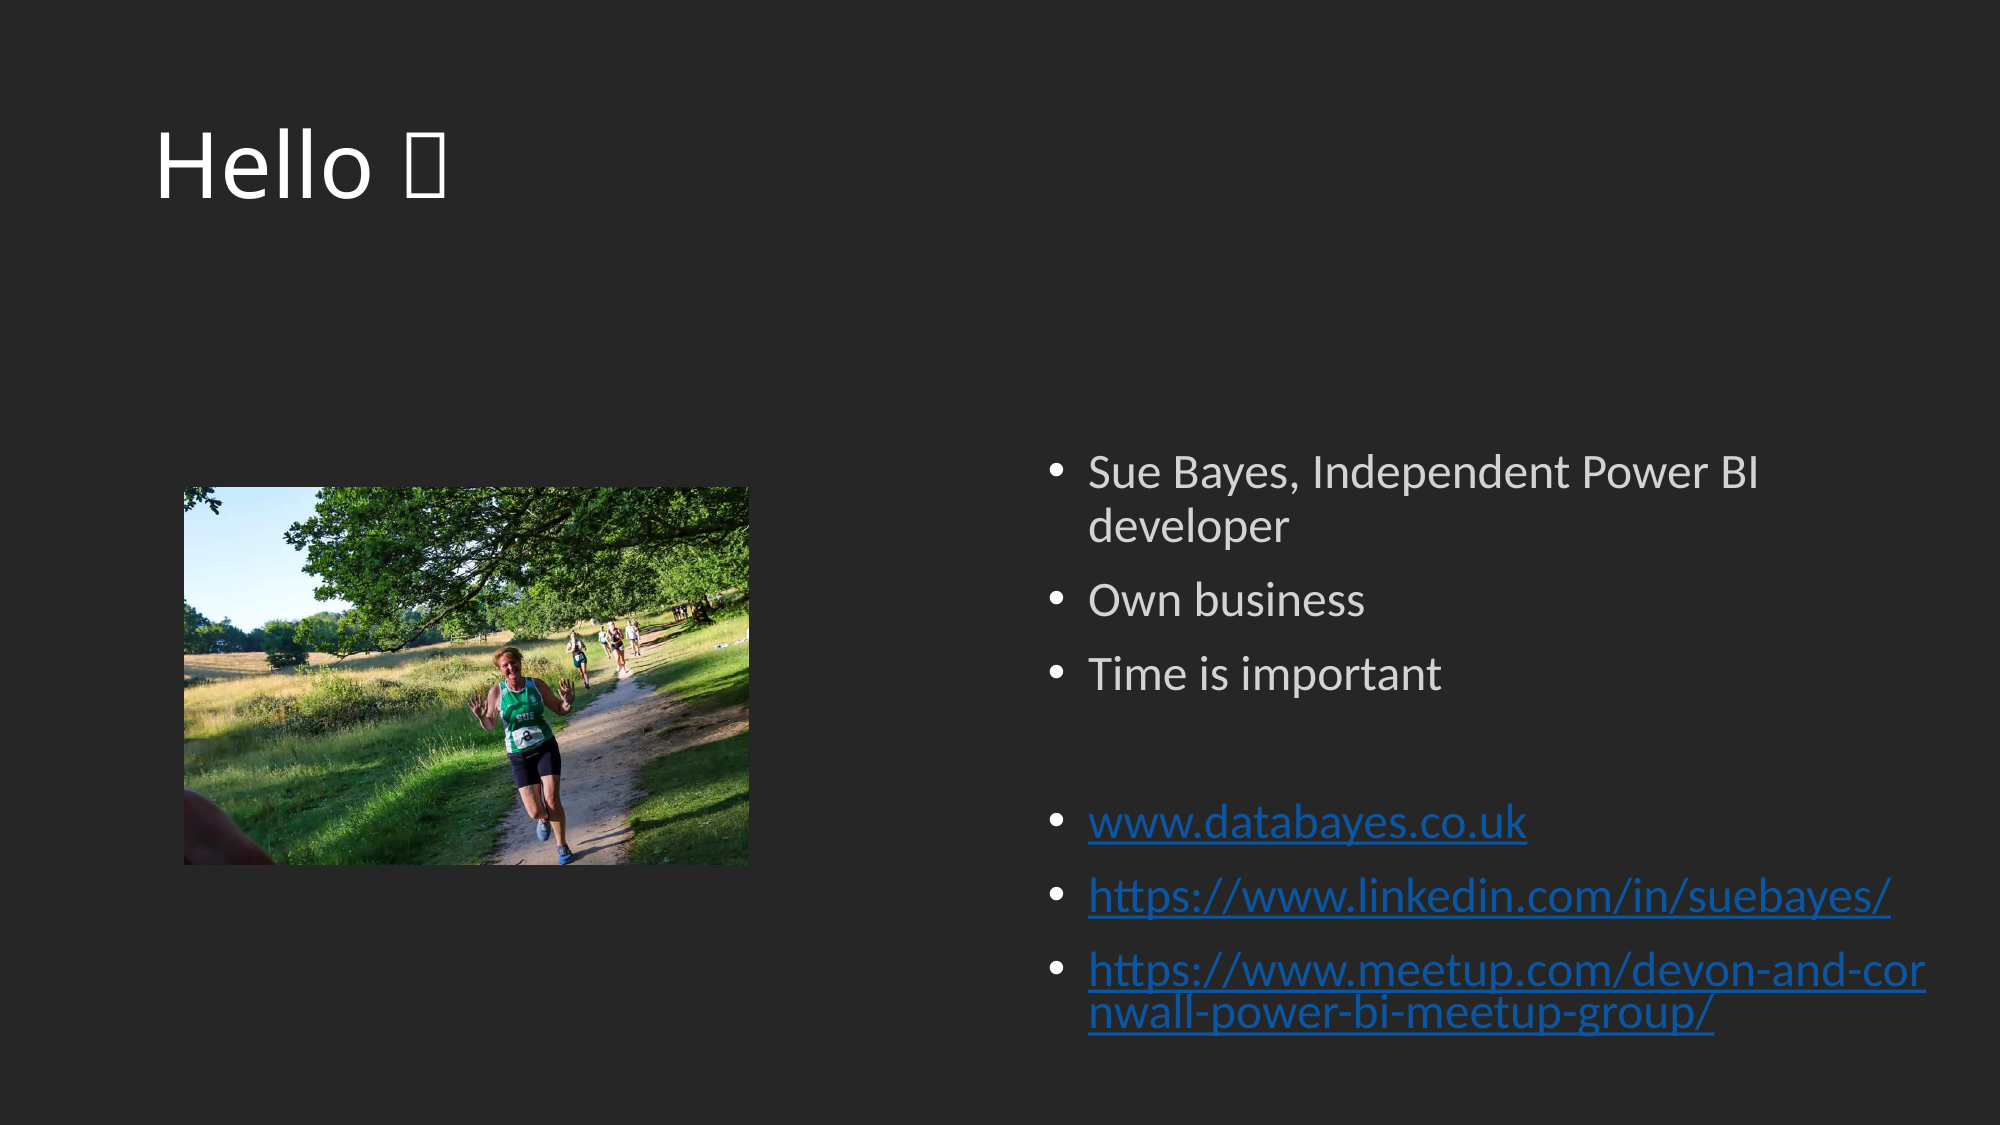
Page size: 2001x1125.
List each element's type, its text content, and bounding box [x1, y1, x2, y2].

title Hello  [137, 59, 1863, 278]
list Sue Bayes, Independent Power BI developer Own business Time is important www.databayes.co.uk https://www.linkedin.com/in/suebayes/ https://www.meetup.com/devon-and-cornwall-power-bi-meetup-group/ [1032, 438, 1959, 1006]
picture [184, 487, 749, 865]
